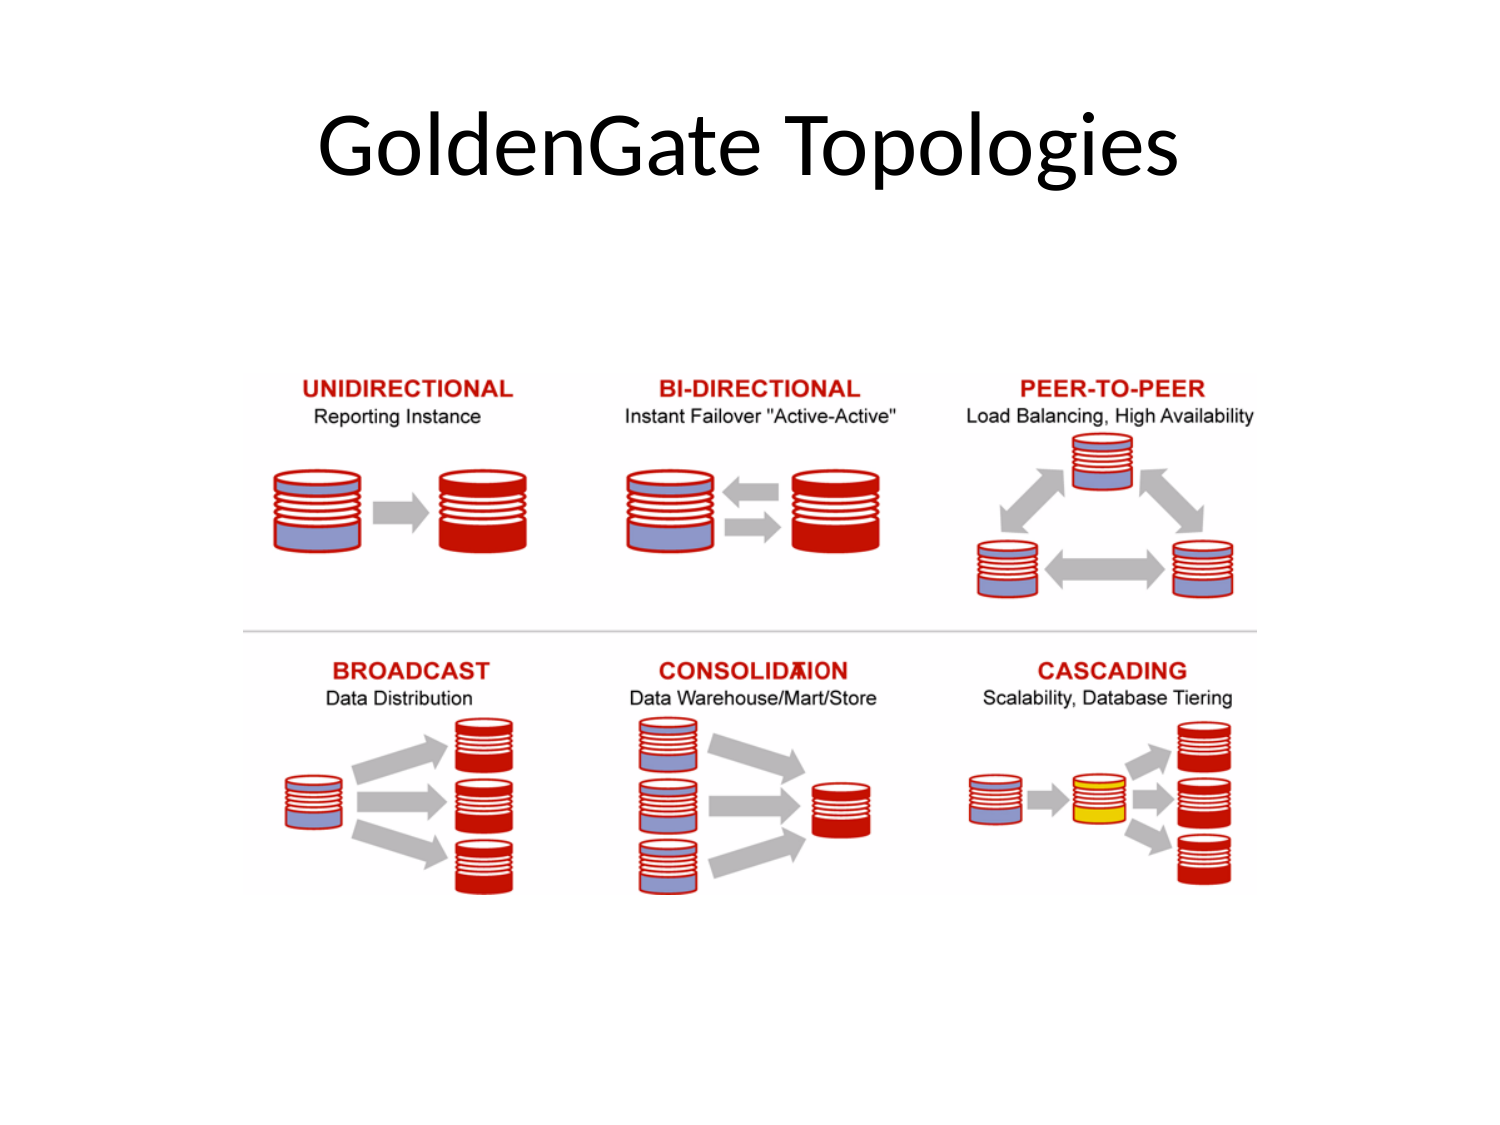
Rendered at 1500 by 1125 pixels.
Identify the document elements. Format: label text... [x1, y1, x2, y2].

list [243, 372, 1257, 895]
title GoldenGate Topologies [75, 45, 1425, 233]
